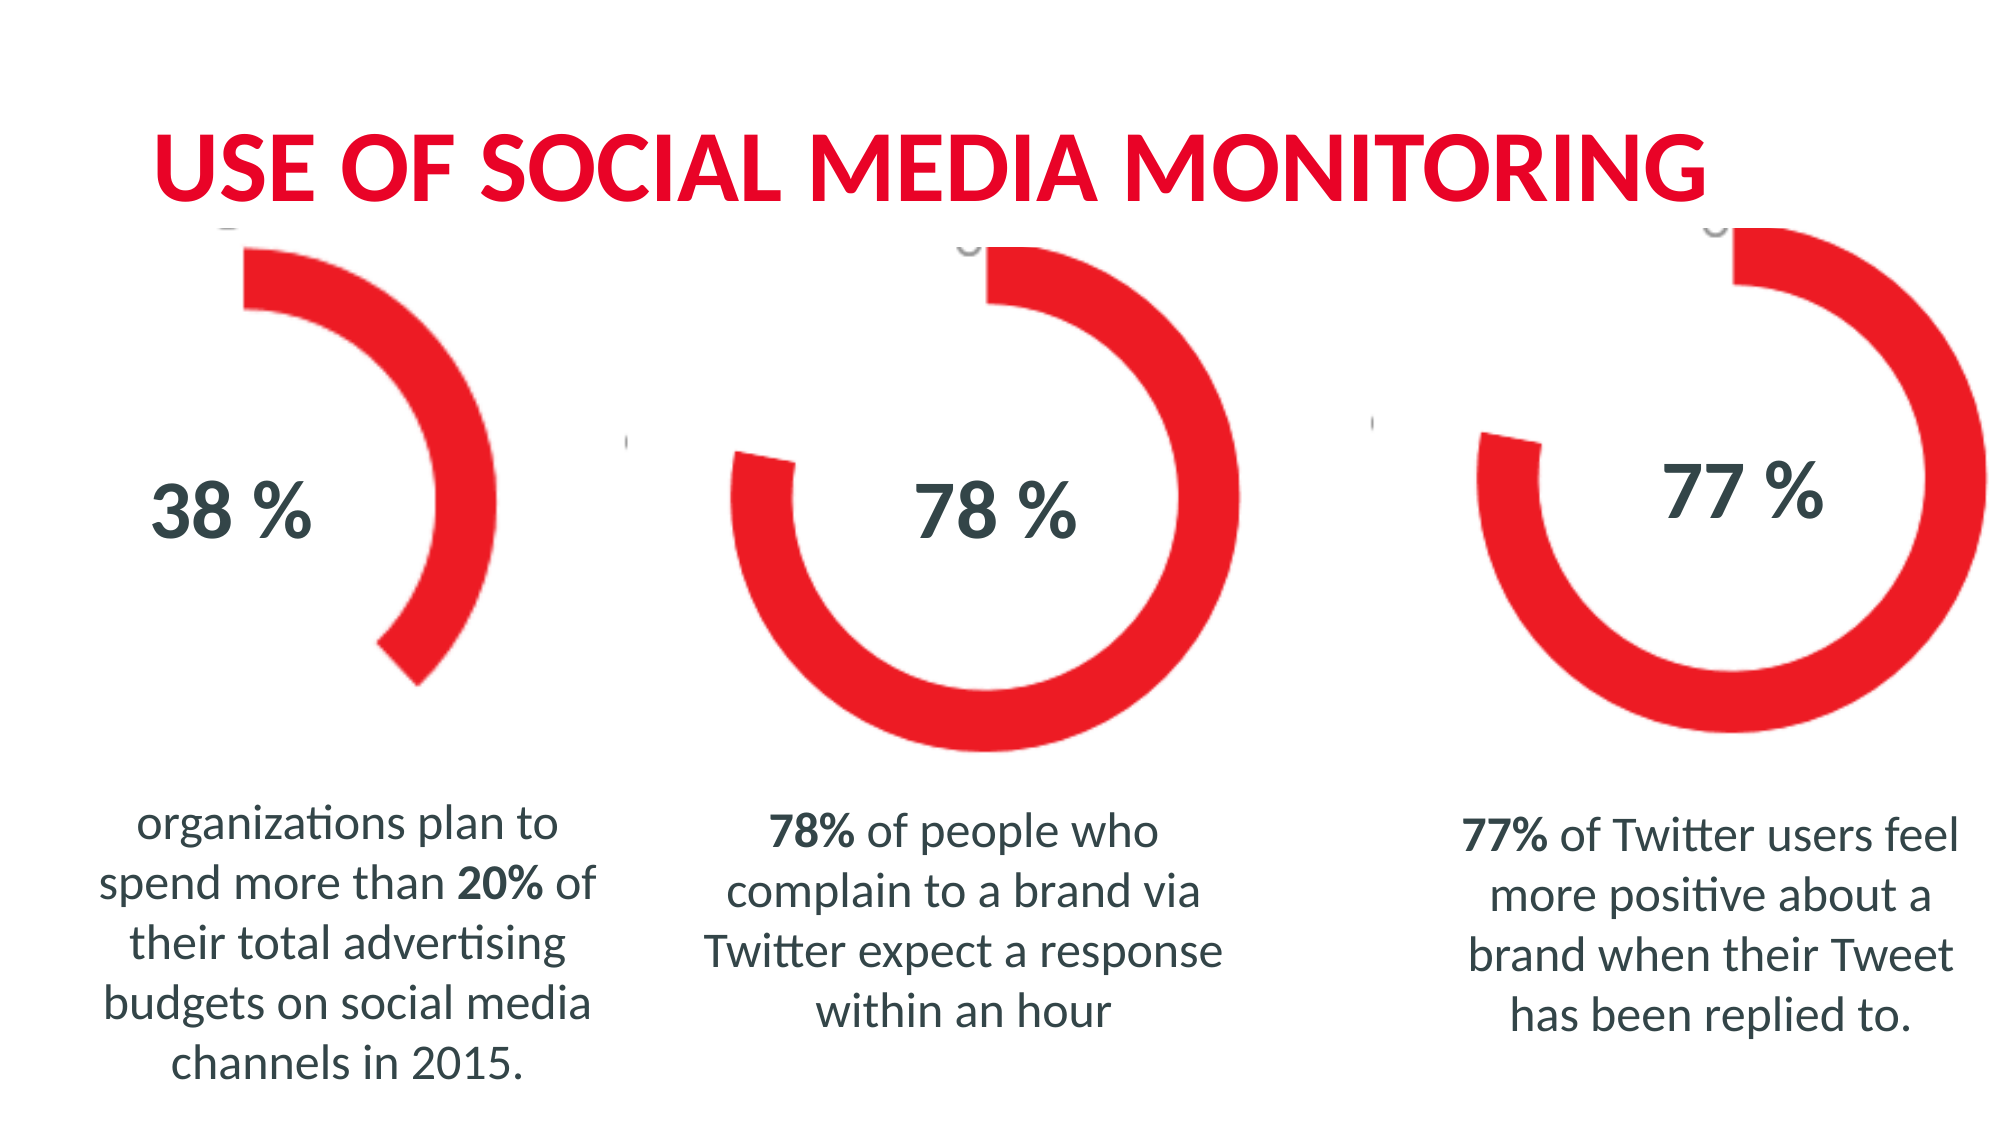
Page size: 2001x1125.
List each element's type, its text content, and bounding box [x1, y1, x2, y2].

text_box 77% of Twitter users feel more positive about a brand when their Tweet has been replied to. [1422, 793, 1999, 1109]
text_box organizations plan to spend more than 20% of their total advertising budgets on social media channels in 2015. [59, 783, 636, 1125]
picture [0, 228, 2001, 783]
text_box 78% of people who complain to a brand via Twitter expect a response within an hour [675, 789, 1252, 1045]
title USE OF SOCIAL MEDIA MONITORING [137, 59, 1863, 247]
